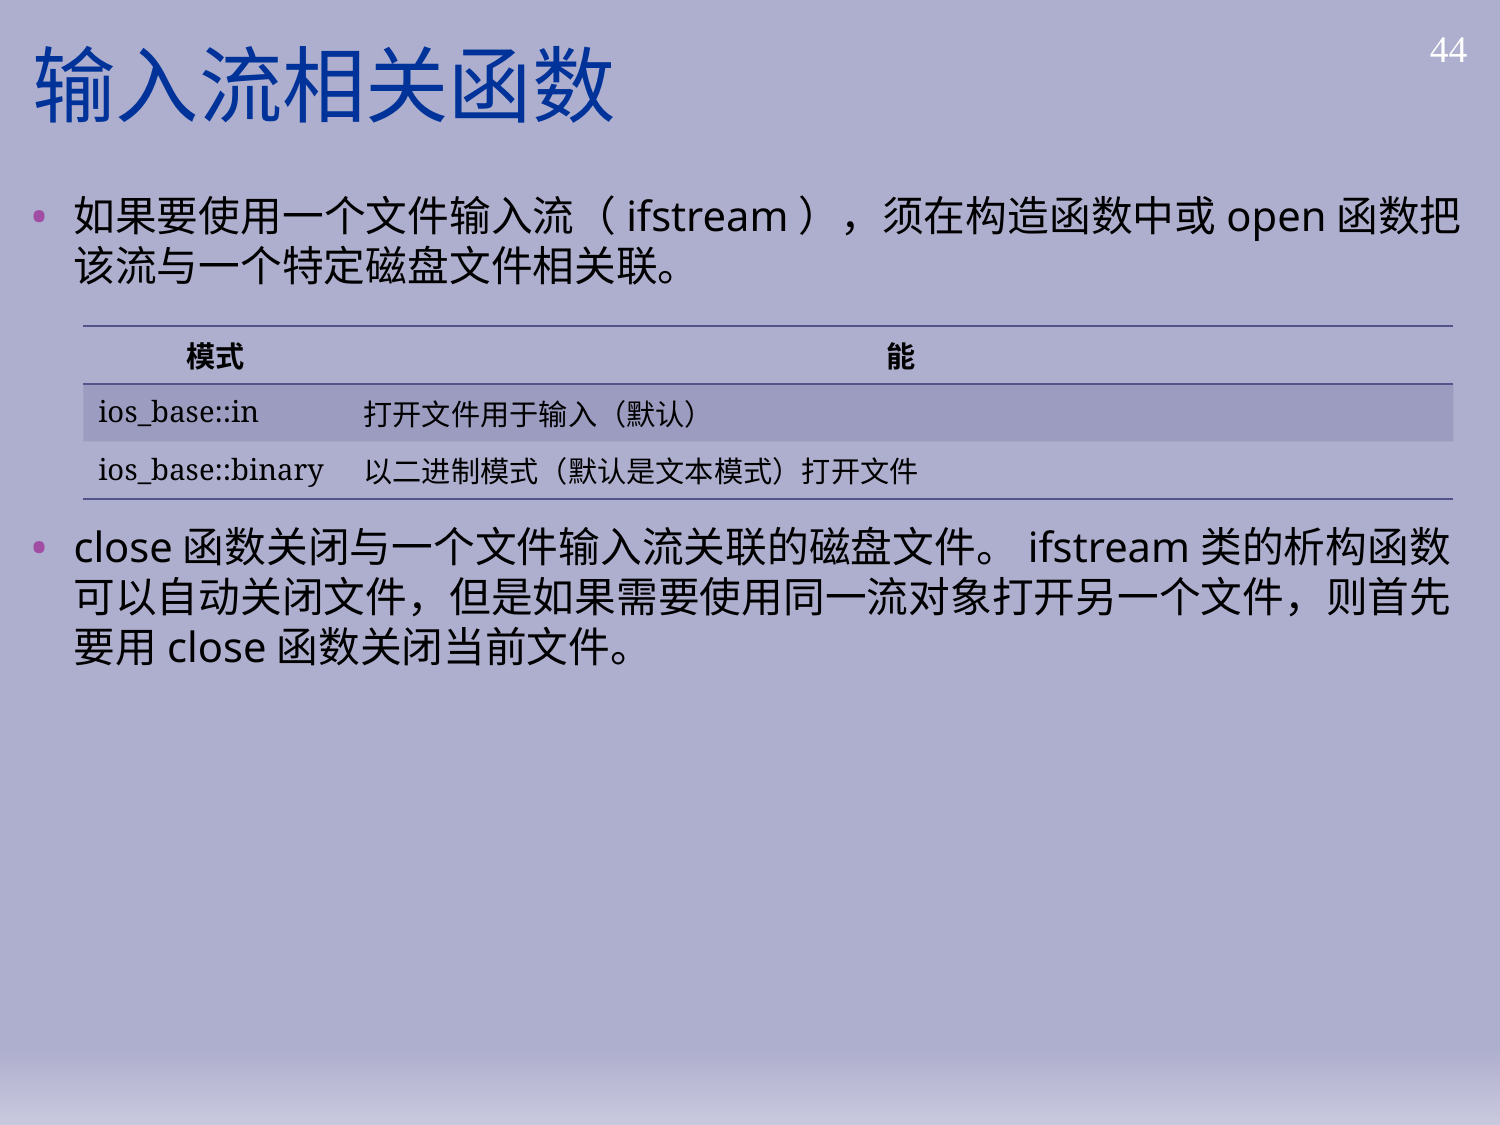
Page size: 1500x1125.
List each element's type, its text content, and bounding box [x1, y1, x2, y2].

slide_number 44 [1144, 17, 1483, 78]
list 如果要使用一个文件输入流（ifstream），须在构造函数中或open函数把该流与一个特定磁盘文件相关联。 close函数关闭与一个文件输入流关联的磁盘文件。ifstream类的析构函数可以自动关闭文件，但是如果需要使用同一流对象打开另一个文件，则首先要用close函数关闭当前文件。 [0, 182, 1500, 922]
table_cell ios_base::in [83, 385, 348, 441]
table_header 能 [348, 327, 1453, 383]
table_cell ios_base::binary [83, 441, 348, 498]
table_header 模式 [83, 327, 348, 383]
table_cell 以二进制模式（默认是文本模式）打开文件 [348, 441, 1453, 498]
title 输入流相关函数 [17, 0, 1500, 171]
table_cell 打开文件用于输入（默认） [348, 385, 1453, 441]
